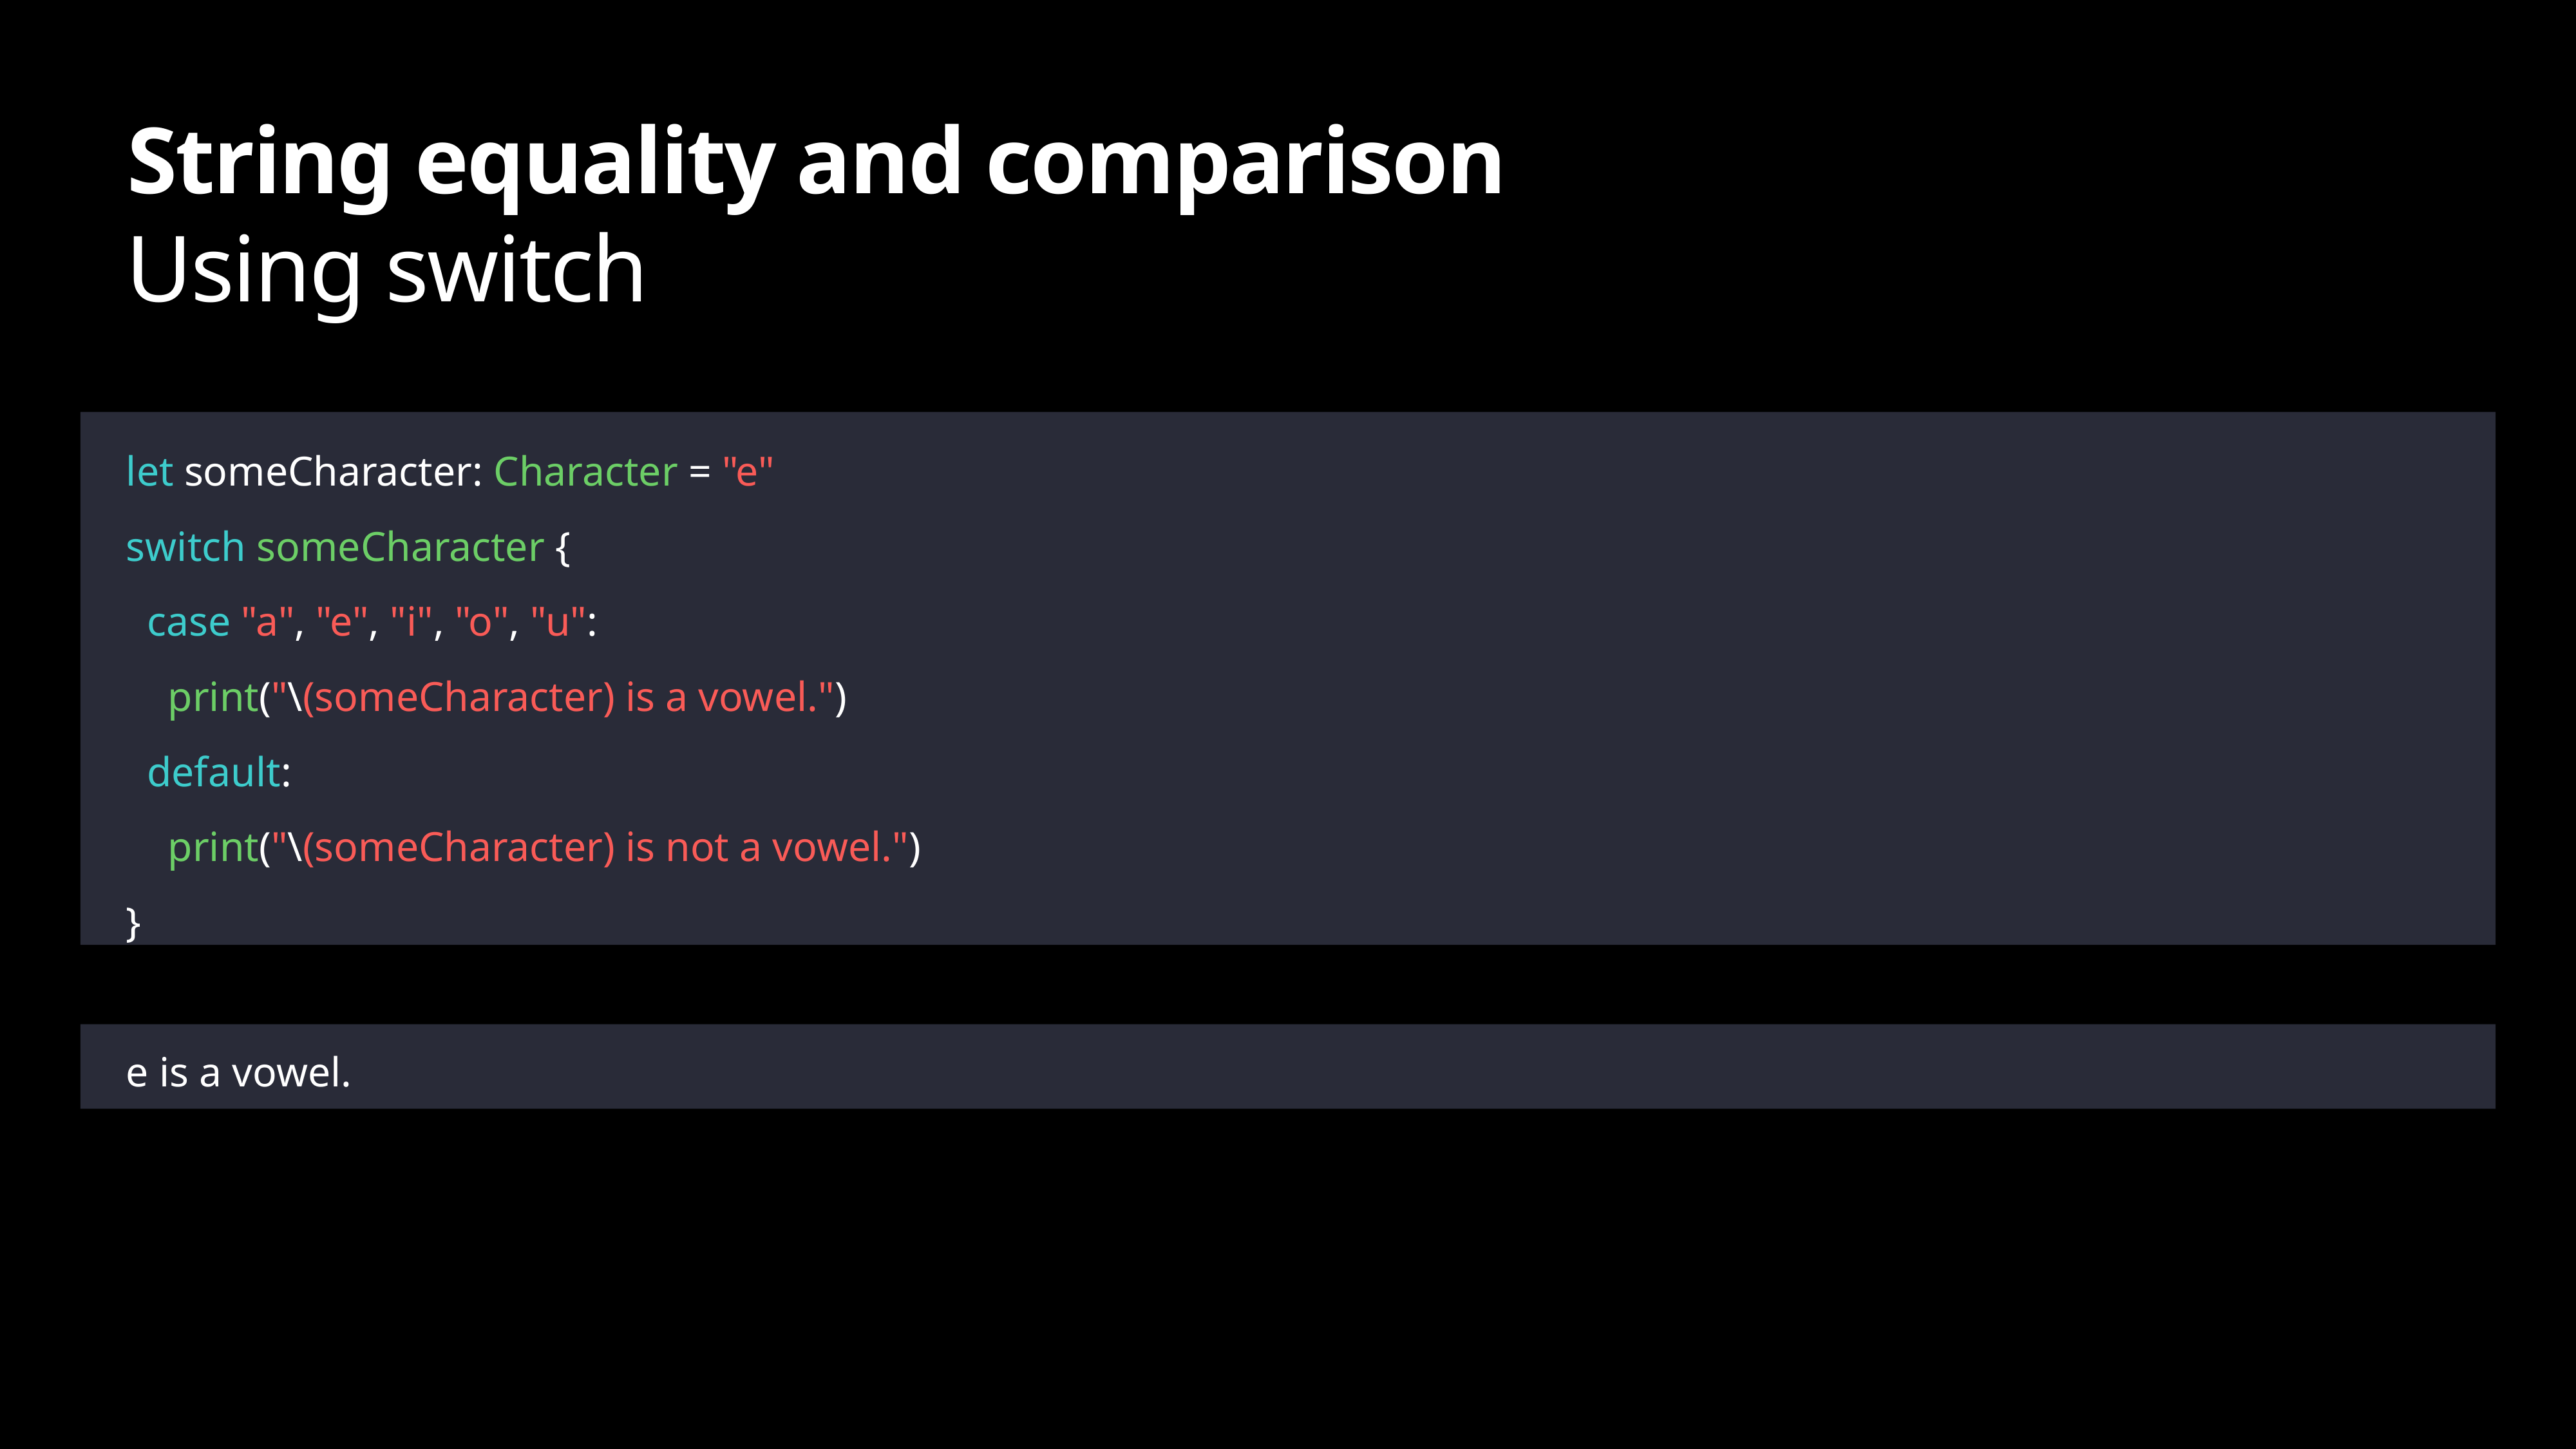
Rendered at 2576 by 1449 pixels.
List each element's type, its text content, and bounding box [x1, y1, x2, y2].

list Using switch [120, 216, 2456, 335]
text_box [2456, 1024, 2496, 1109]
text_box [80, 1024, 120, 1109]
title String equality and comparison [122, 0, 2458, 218]
text_box [80, 412, 2496, 945]
list let someCharacter: Character = "e" switch someCharacter { case "a", "e", "i", "o", "u": print("\(someCharacter) is a vowel.") default: print("\(someCharacter) is not a vowel.") } e is a vowel. [120, 413, 2456, 1377]
